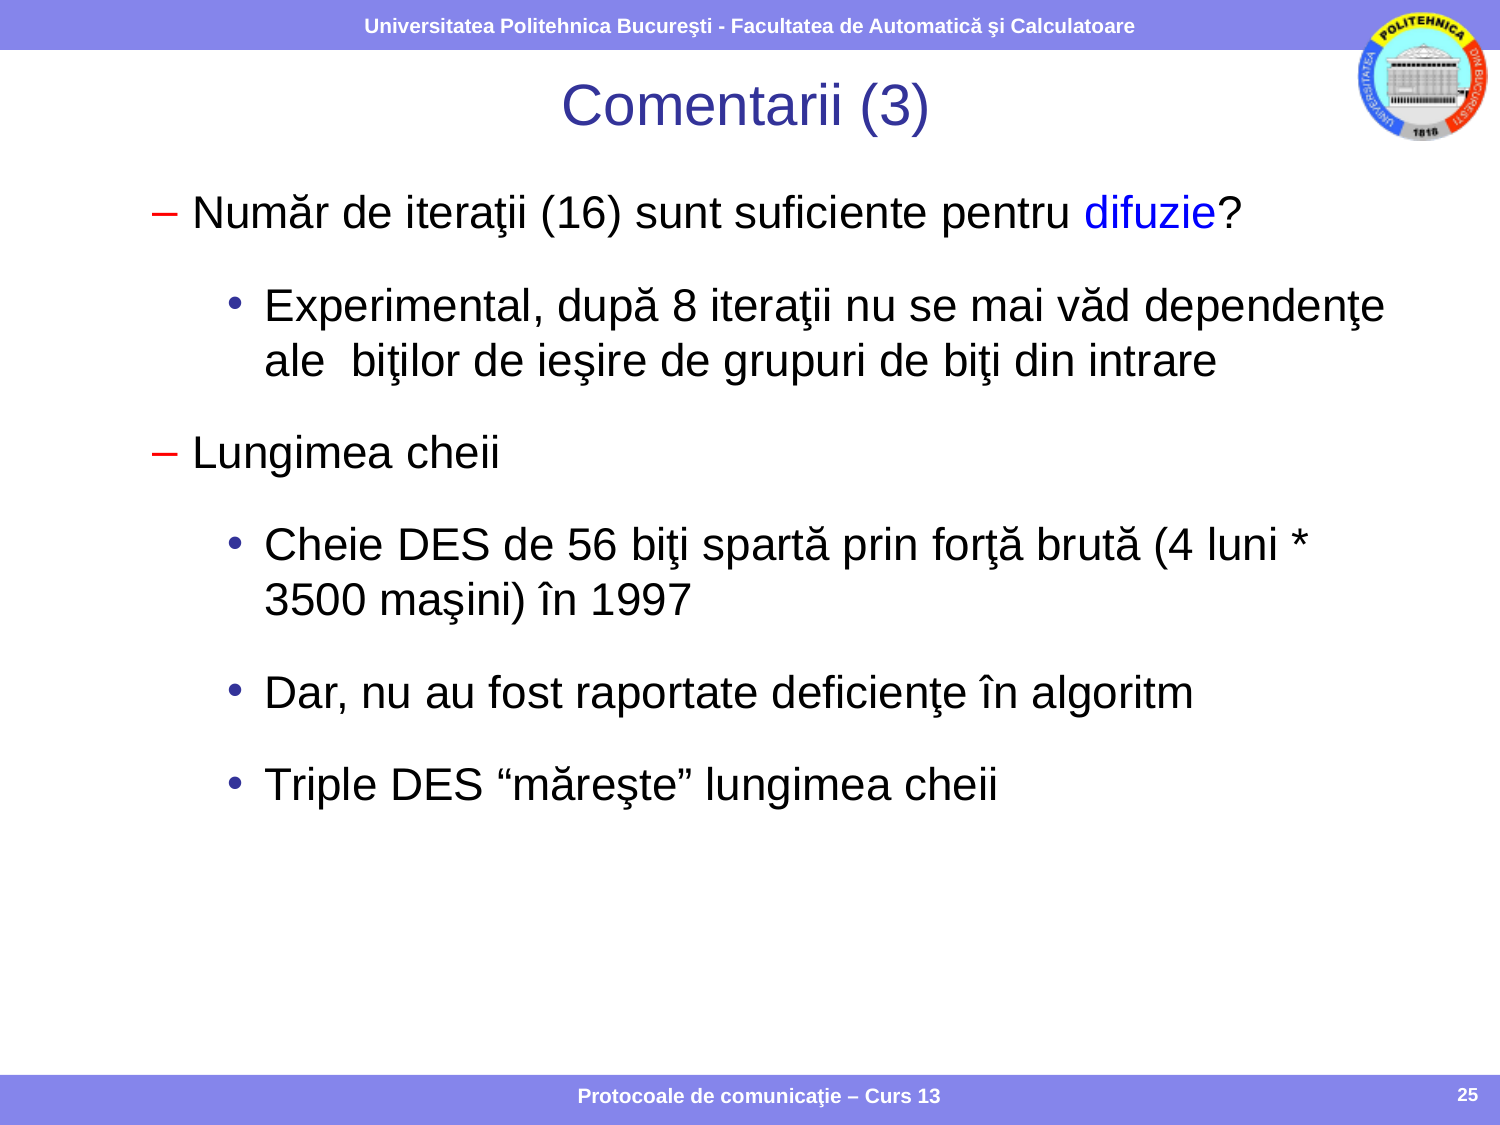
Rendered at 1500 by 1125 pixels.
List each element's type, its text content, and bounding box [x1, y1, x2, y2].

footer Protocoale de comunicaţie – Curs 13 [387, 1074, 1131, 1119]
picture [1357, 12, 1488, 141]
title Comentarii (3) [62, 67, 1431, 138]
slide_number 25 [1149, 1074, 1494, 1119]
list Număr de iteraţii (16) sunt suficiente pentru difuzie? Experimental, după 8 iteraţii nu se mai văd dependenţe ale biţilor de ieşire de grupuri de biţi din intrare Lungimea cheii Cheie DES de 56 biţi spartă prin forţă brută (4 luni * 3500 maşini) în 1997 Dar, nu au fost raportate deficienţe în algoritm Triple DES “măreşte” lungimea cheii [62, 174, 1431, 1044]
